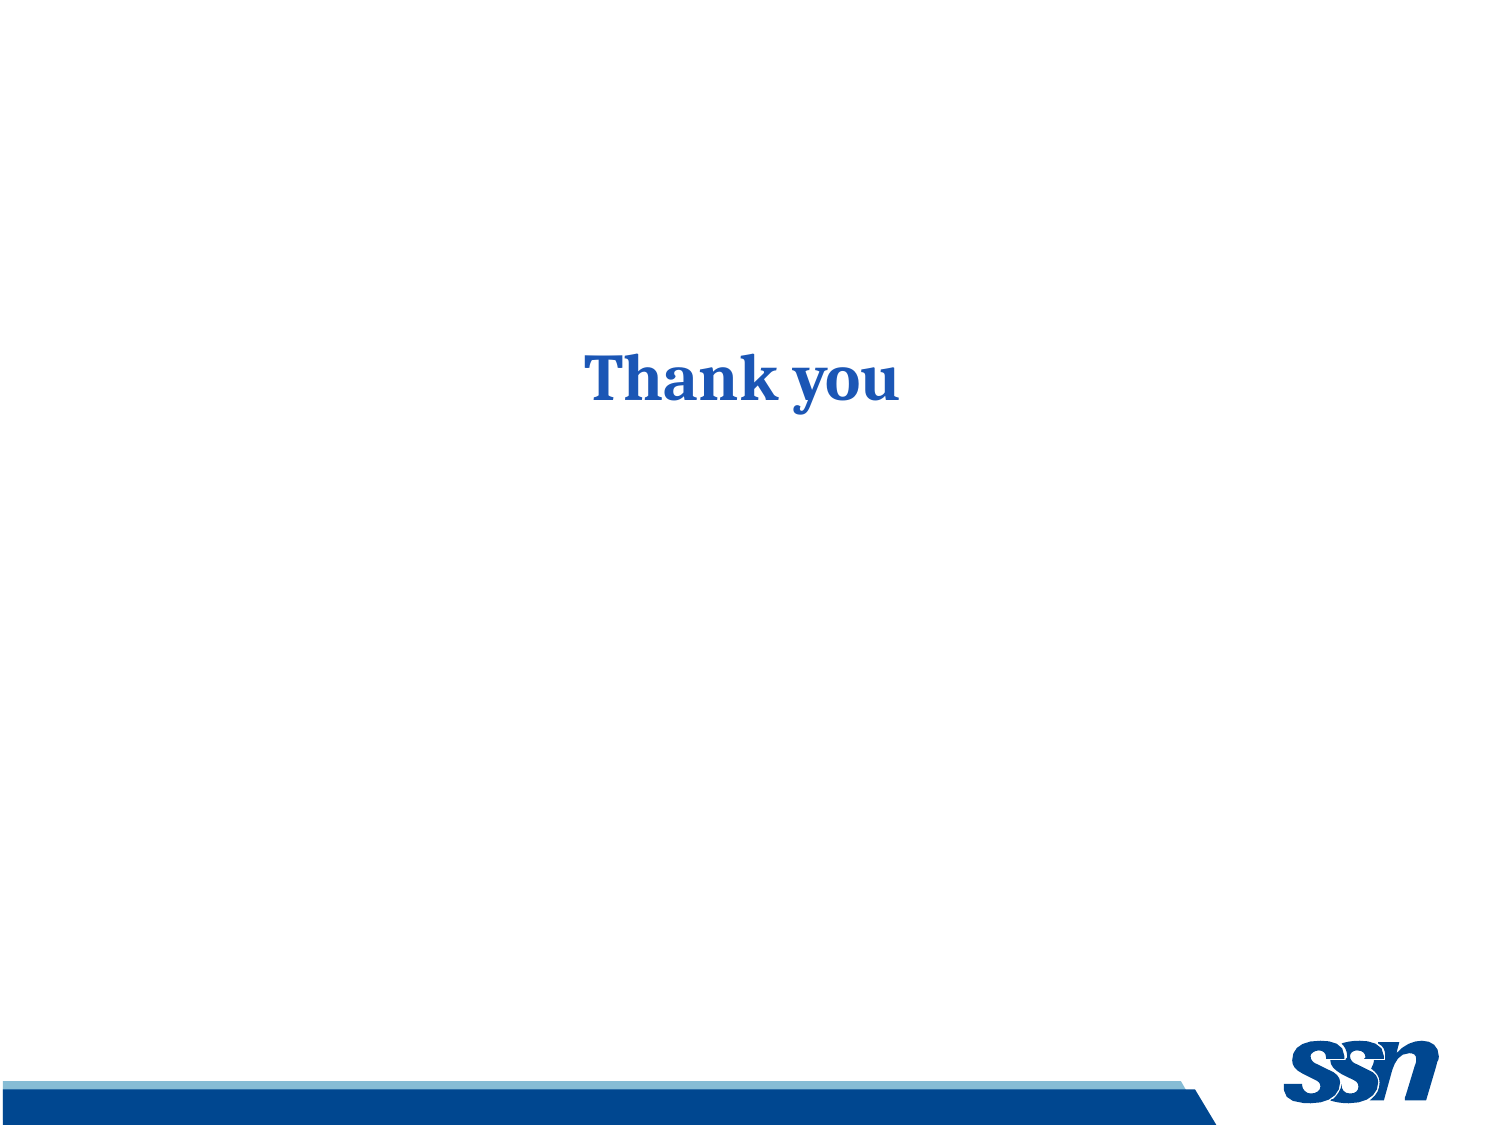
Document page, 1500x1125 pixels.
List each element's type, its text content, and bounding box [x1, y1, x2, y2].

text_box [1283, 1040, 1439, 1104]
title Thank you [582, 331, 912, 522]
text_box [2, 1080, 1217, 1125]
